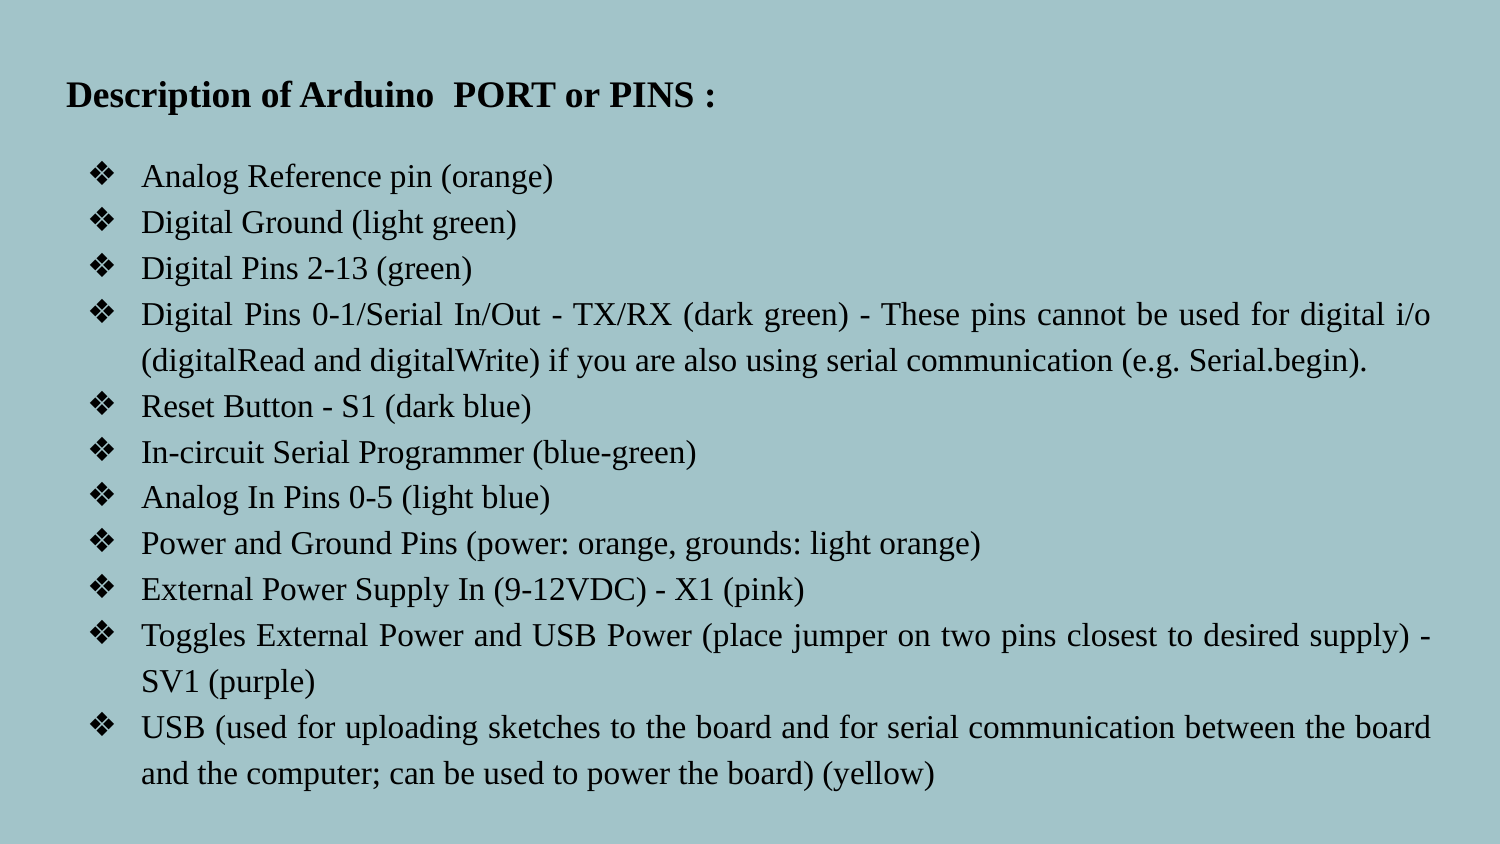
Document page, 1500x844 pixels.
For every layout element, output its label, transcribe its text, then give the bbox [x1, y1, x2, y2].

list Description of Arduino PORT or PINS : Analog Reference pin (orange) Digital Ground (light green) Digital Pins 2-13 (green) Digital Pins 0-1/Serial In/Out - TX/RX (dark green) - These pins cannot be used for digital i/o (digitalRead and digitalWrite) if you are also using serial communication (e.g. Serial.begin). Reset Button - S1 (dark blue) In-circuit Serial Programmer (blue-green) Analog In Pins 0-5 (light blue) Power and Ground Pins (power: orange, grounds: light orange) External Power Supply In (9-12VDC) - X1 (pink) Toggles External Power and USB Power (place jumper on two pins closest to desired supply) - SV1 (purple) USB (used for uploading sketches to the board and for serial communication between the board and the computer; can be used to power the board) (yellow) [51, 48, 1449, 829]
